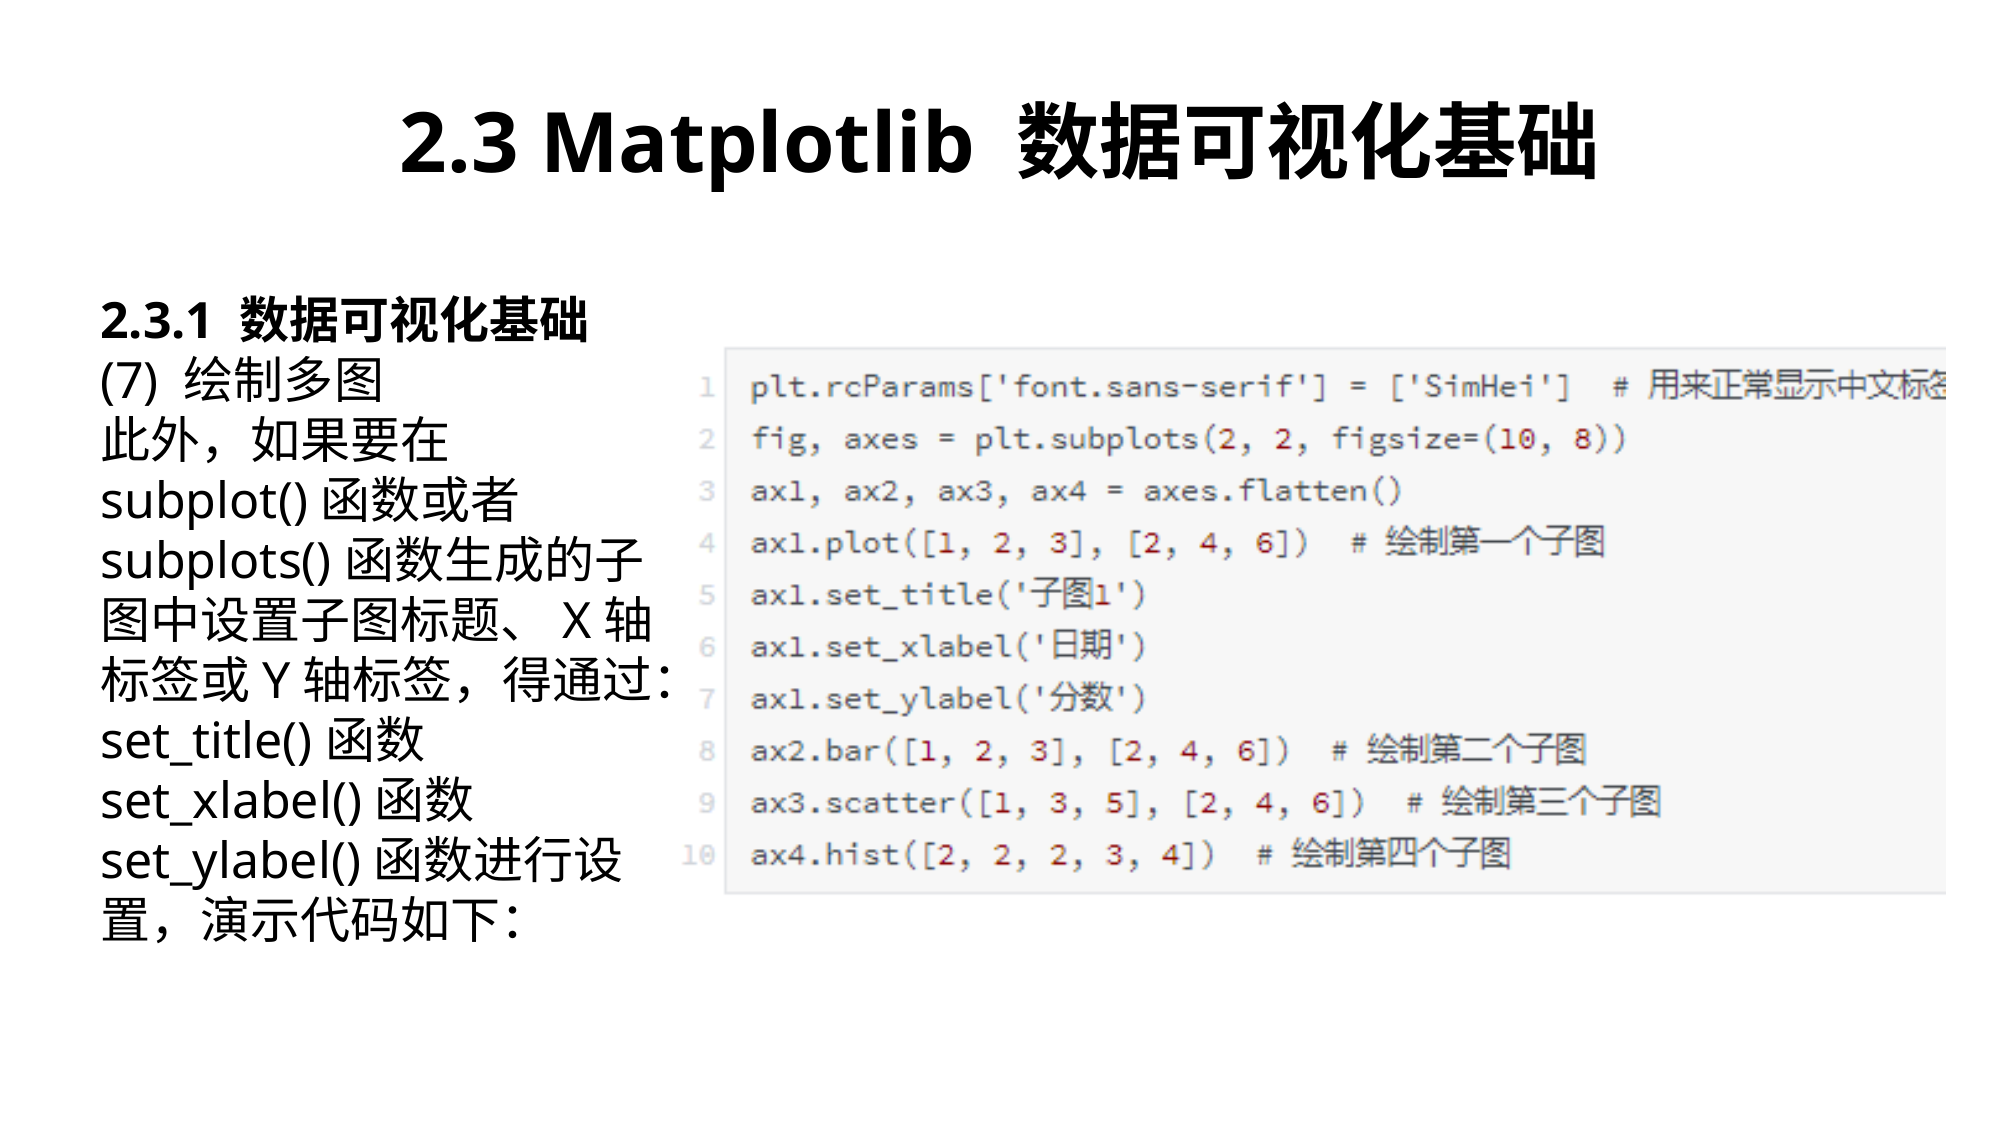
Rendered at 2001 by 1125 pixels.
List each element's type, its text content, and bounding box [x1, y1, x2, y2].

picture [673, 338, 1946, 905]
text_box 2.3 Matplotlib 数据可视化基础 [385, 81, 1615, 197]
text_box 2.3.1 数据可视化基础 (7) 绘制多图 此外，如果要在subplot()函数或者subplots()函数生成的子图中设置子图标题、X轴标签或Y轴标签，得通过： set_title()函数set_xlabel()函数set_ylabel()函数进行设置，演示代码如下： [85, 280, 674, 956]
